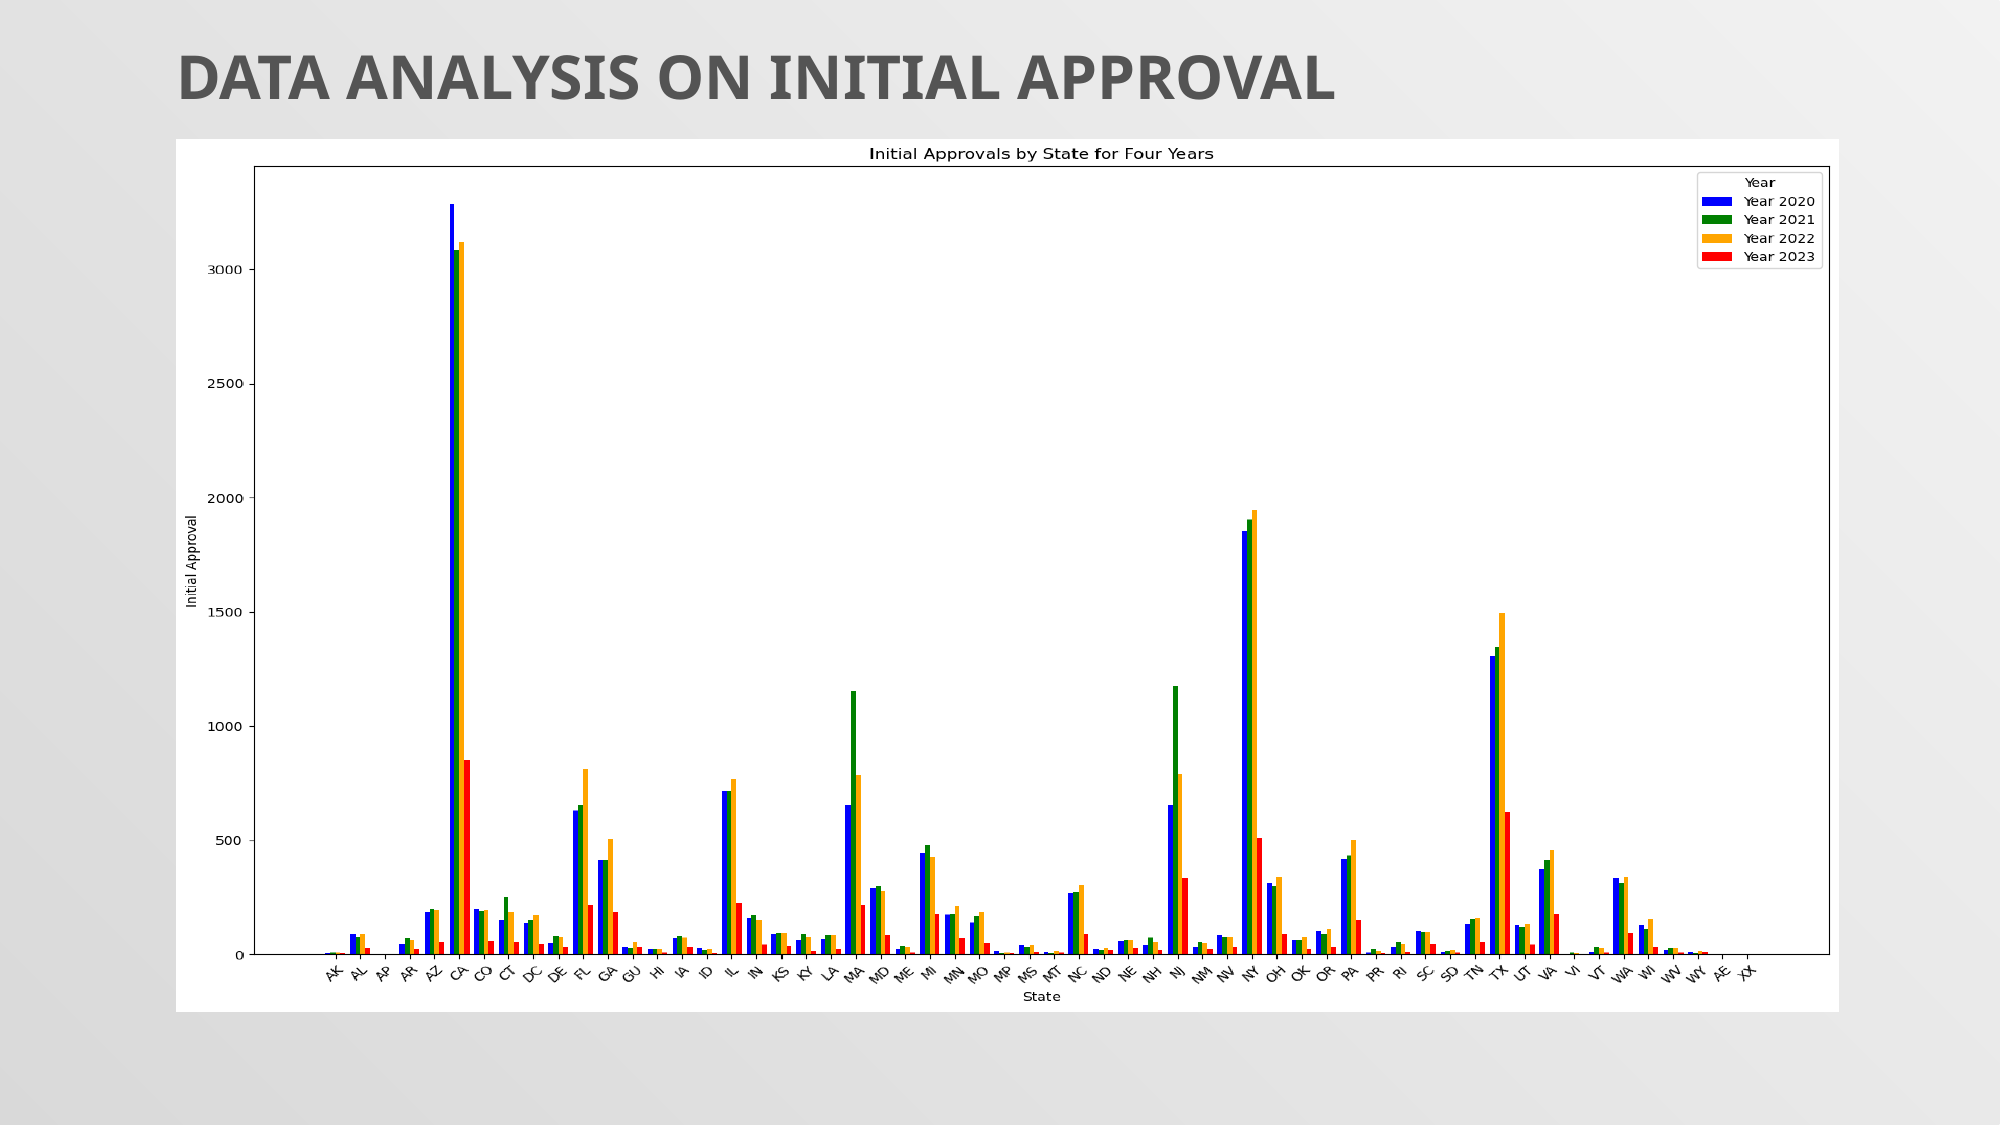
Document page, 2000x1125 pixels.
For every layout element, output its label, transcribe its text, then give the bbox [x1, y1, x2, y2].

list DATA ANALYSIS ON INITIAL APPROVAL [161, 39, 1450, 175]
picture [175, 139, 1839, 1012]
